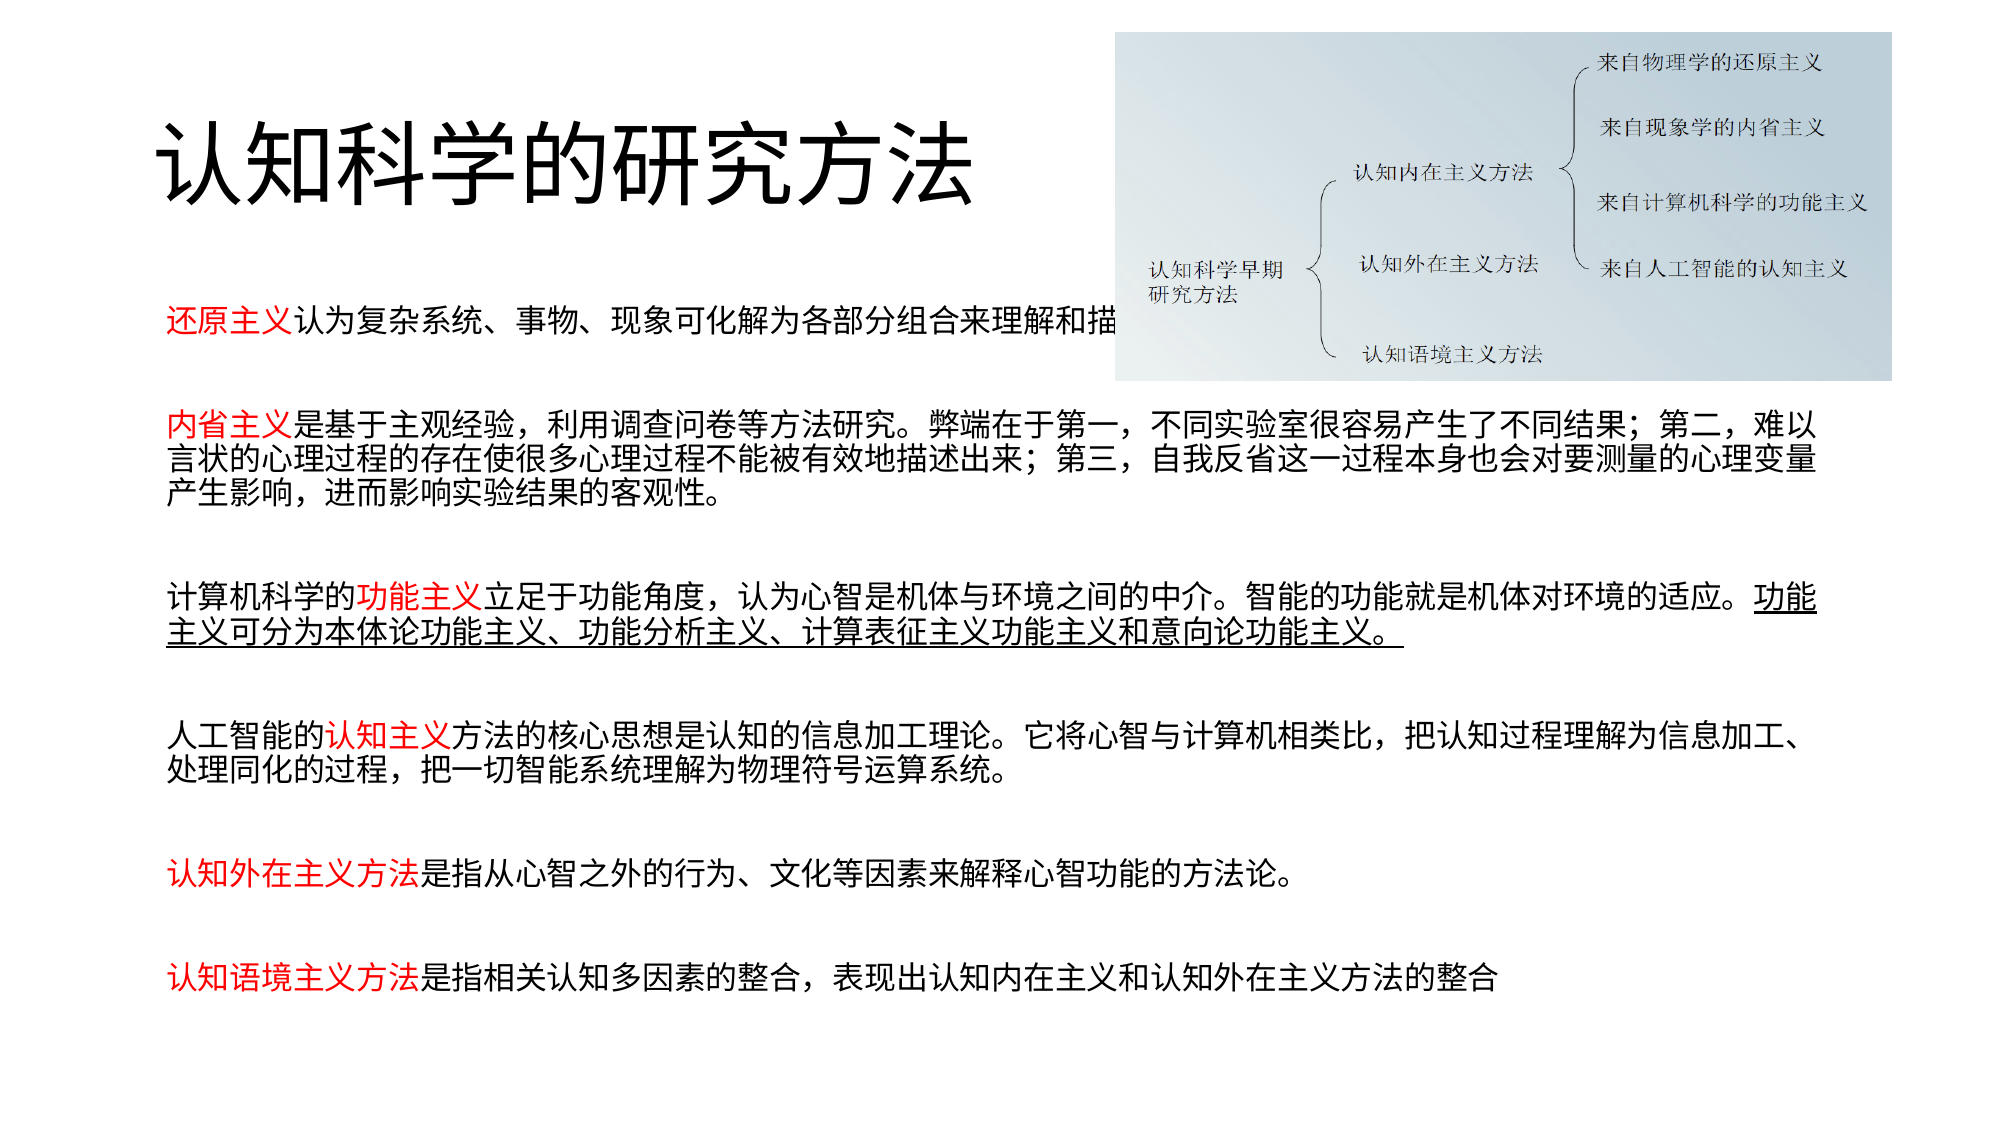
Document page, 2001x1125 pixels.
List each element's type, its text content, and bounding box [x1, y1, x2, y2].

title 认知科学的研究方法 [137, 59, 1115, 278]
list 还原主义认为复杂系统、事物、现象可化解为各部分组合来理解和描述。 内省主义是基于主观经验，利用调查问卷等方法研究。弊端在于第一，不同实验室很容易产生了不同结果；第二，难以言状的心理过程的存在使很多心理过程不能被有效地描述出来；第三，自我反省这一过程本身也会对要测量的心理变量产生影响，进而影响实验结果的客观性。 计算机科学的功能主义立足于功能角度，认为心智是机体与环境之间的中介。智能的功能就是机体对环境的适应。功能主义可分为本体论功能主义、功能分析主义、计算表征主义功能主义和意向论功能主义。 人工智能的认知主义方法的核心思想是认知的信息加工理论。它将心智与计算机相类比，把认知过程理解为信息加工、处理同化的过程，把一切智能系统理解为物理符号运算系统。 认知外在主义方法是指从心智之外的行为、文化等因素来解释心智功能的方法论。 认知语境主义方法是指相关认知多因素的整合，表现出认知内在主义和认知外在主义方法的整合 [151, 297, 1849, 1011]
picture [1115, 32, 1892, 381]
